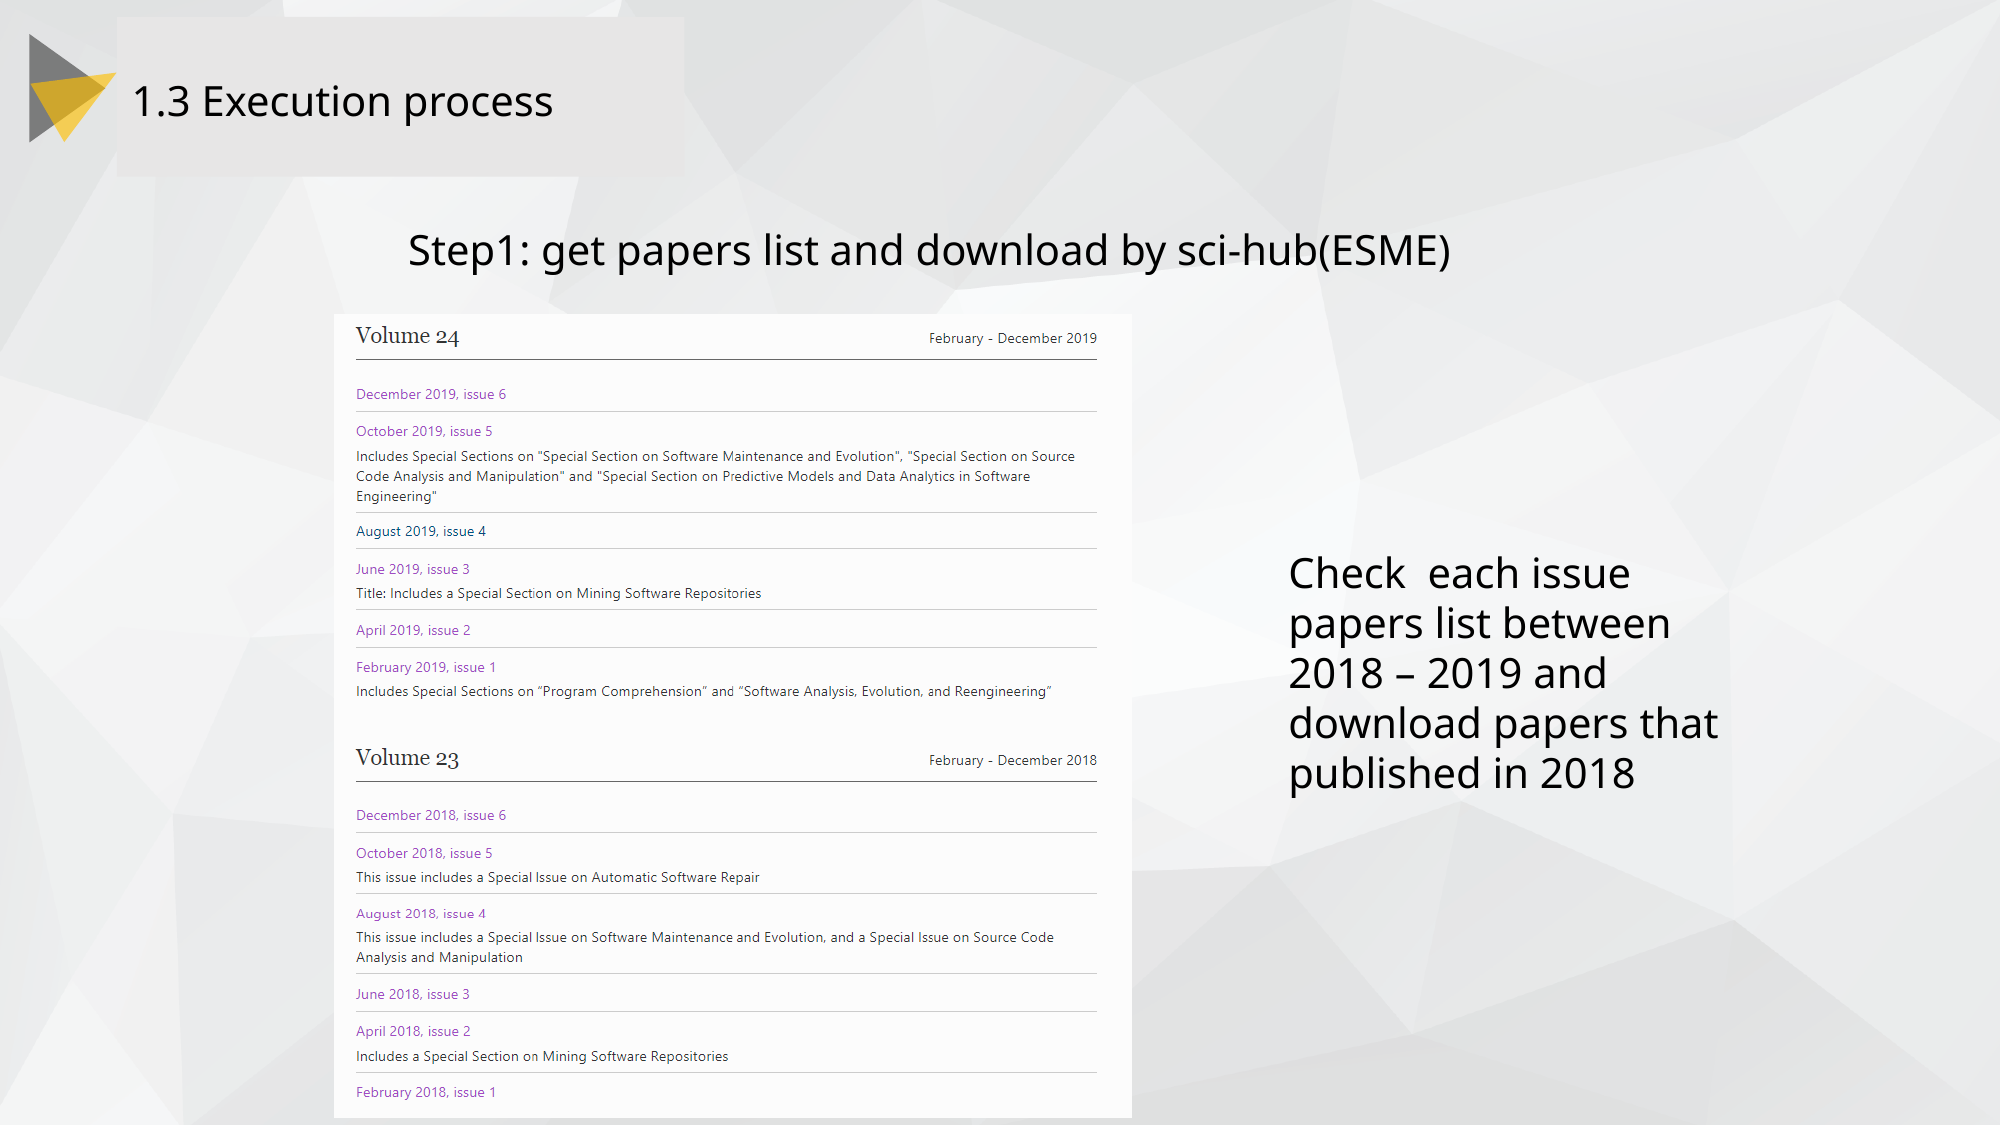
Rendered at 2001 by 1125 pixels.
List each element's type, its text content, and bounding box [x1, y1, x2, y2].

text_box 1.3 Execution process [116, 16, 685, 177]
text_box Step1: get papers list and download by sci-hub(ESME) [334, 216, 1525, 281]
picture [0, 0, 2000, 1125]
text_box Check each issue papers list between 2018 – 2019 and download papers that published in 2018 [1273, 539, 1776, 805]
